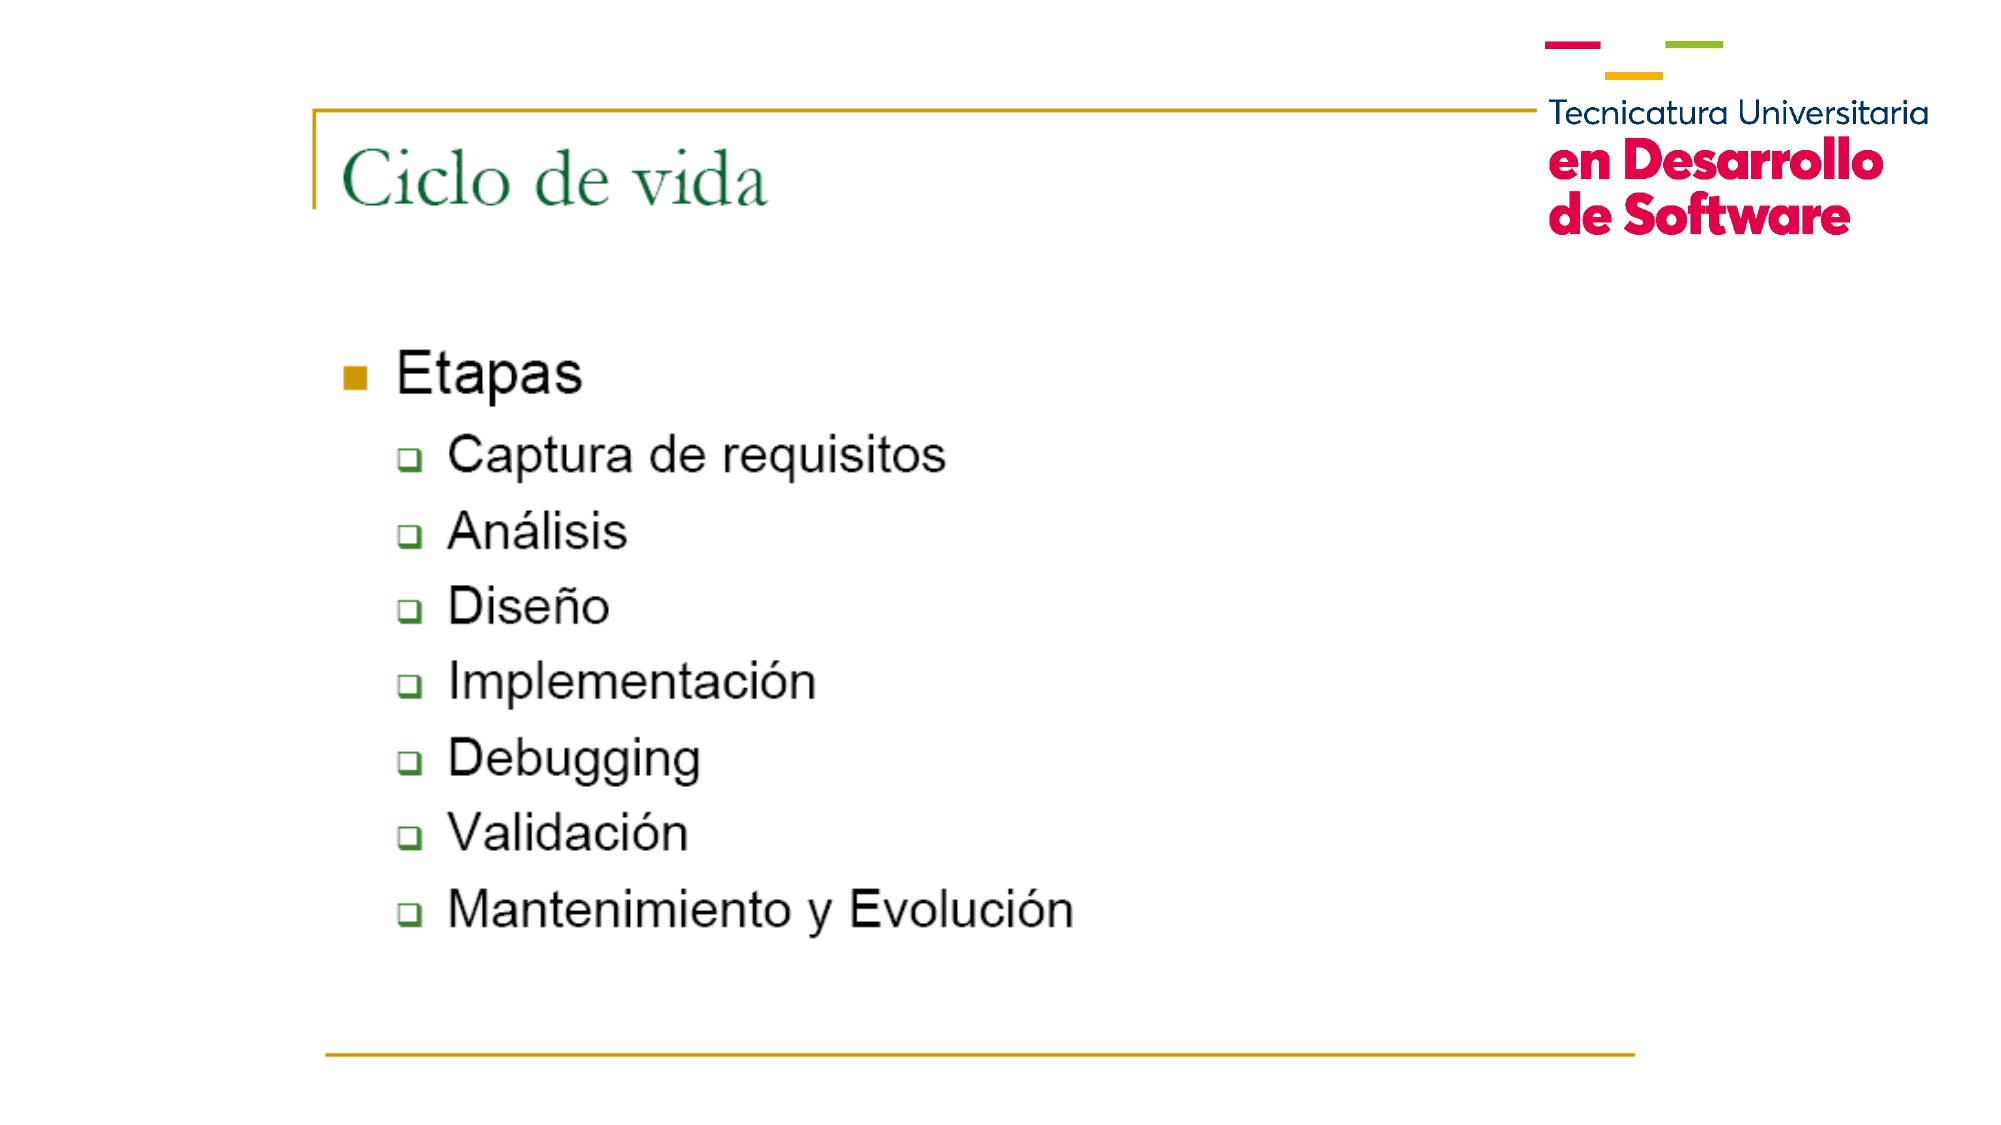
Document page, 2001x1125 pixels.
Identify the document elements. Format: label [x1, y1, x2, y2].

picture [291, 0, 2000, 1070]
